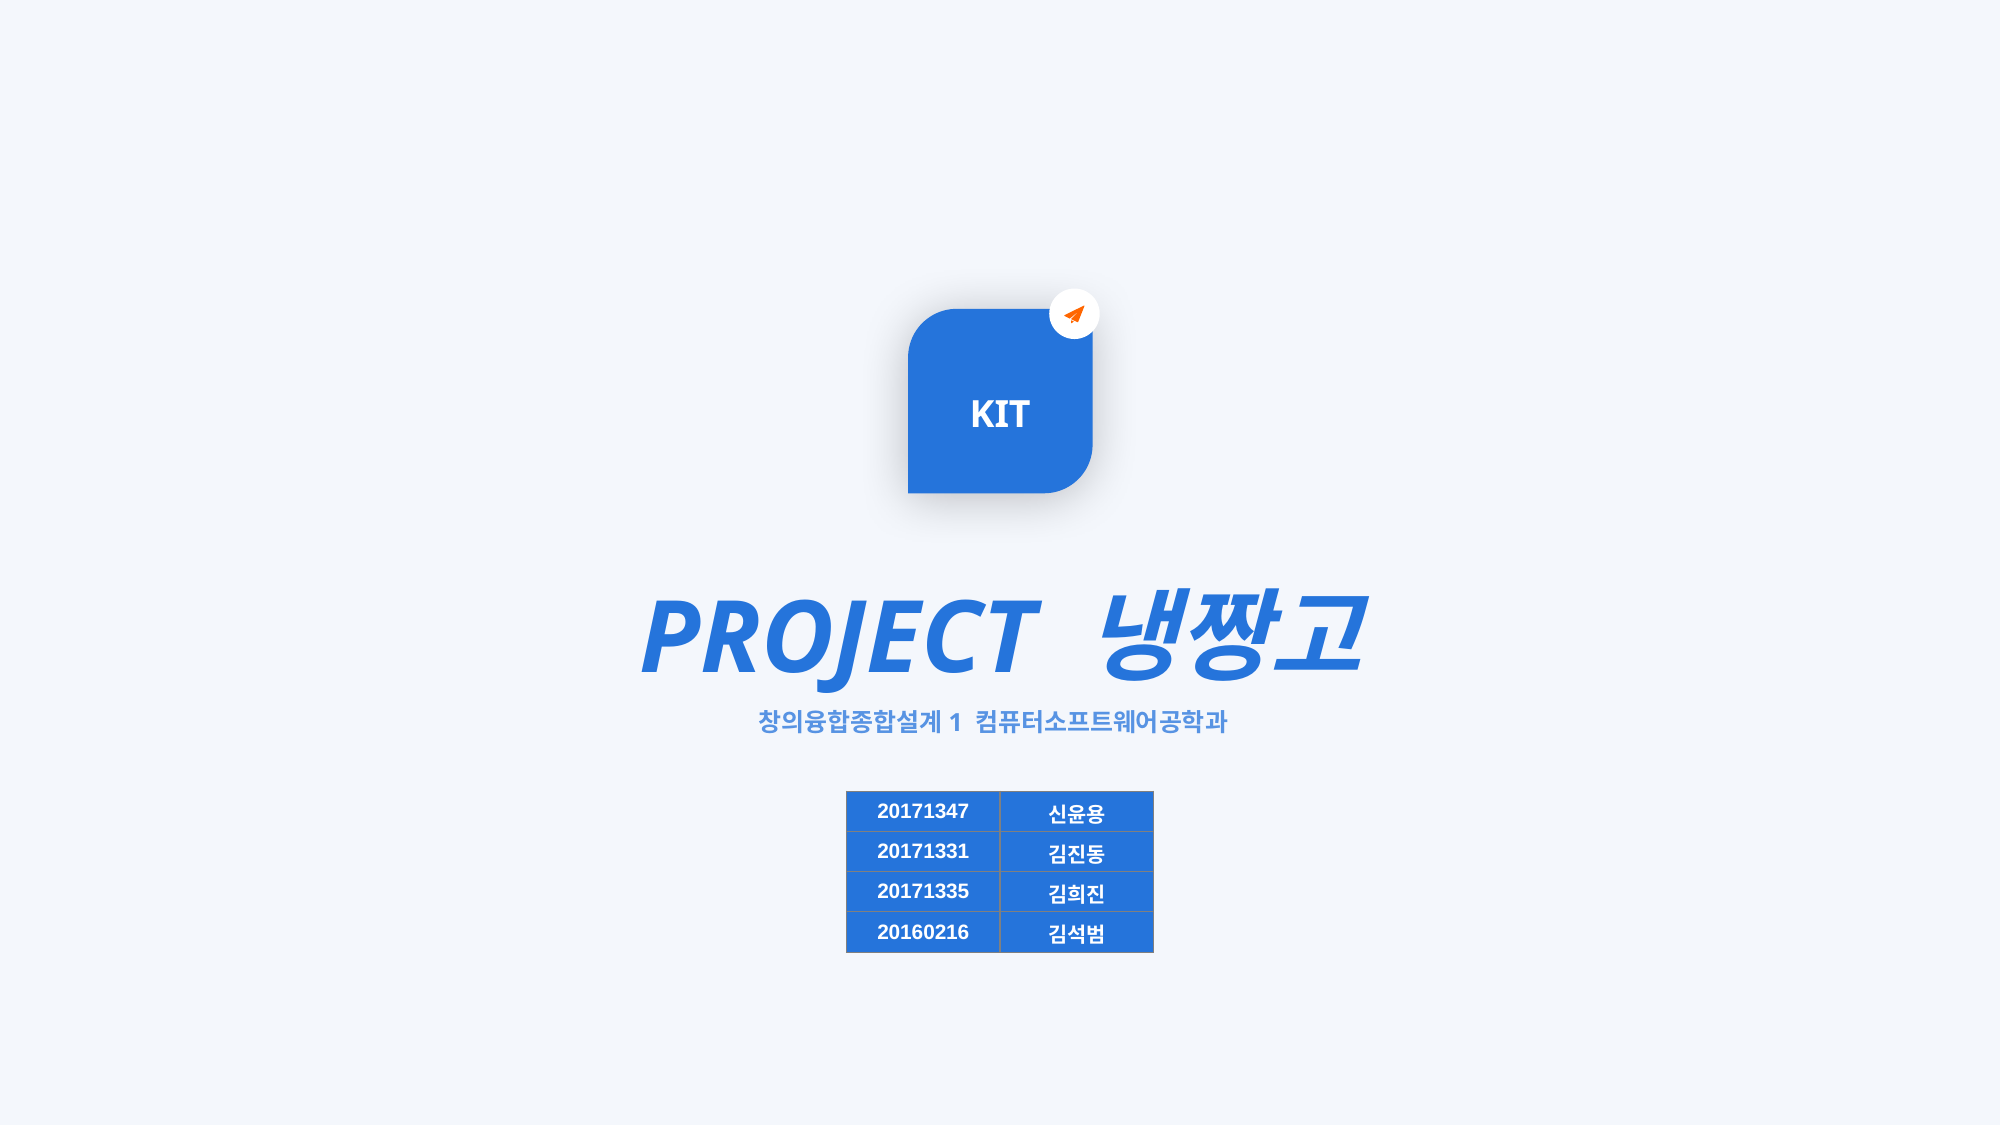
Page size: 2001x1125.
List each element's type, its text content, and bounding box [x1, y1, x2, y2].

table_cell 20171335 [847, 872, 999, 911]
table_cell 20171331 [847, 832, 999, 871]
table_cell 김희진 [1001, 872, 1153, 911]
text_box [908, 288, 1100, 494]
table_cell 20160216 [847, 912, 999, 952]
table_cell 김진동 [1001, 832, 1153, 871]
table_cell 김석범 [1001, 912, 1153, 952]
text_box PROJECT 냉짱고 창의융합종합설계1 컴퓨터소프트웨어공학과 [387, 504, 1614, 745]
table_header 20171347 [847, 792, 999, 831]
table_header 신윤용 [1001, 792, 1153, 831]
